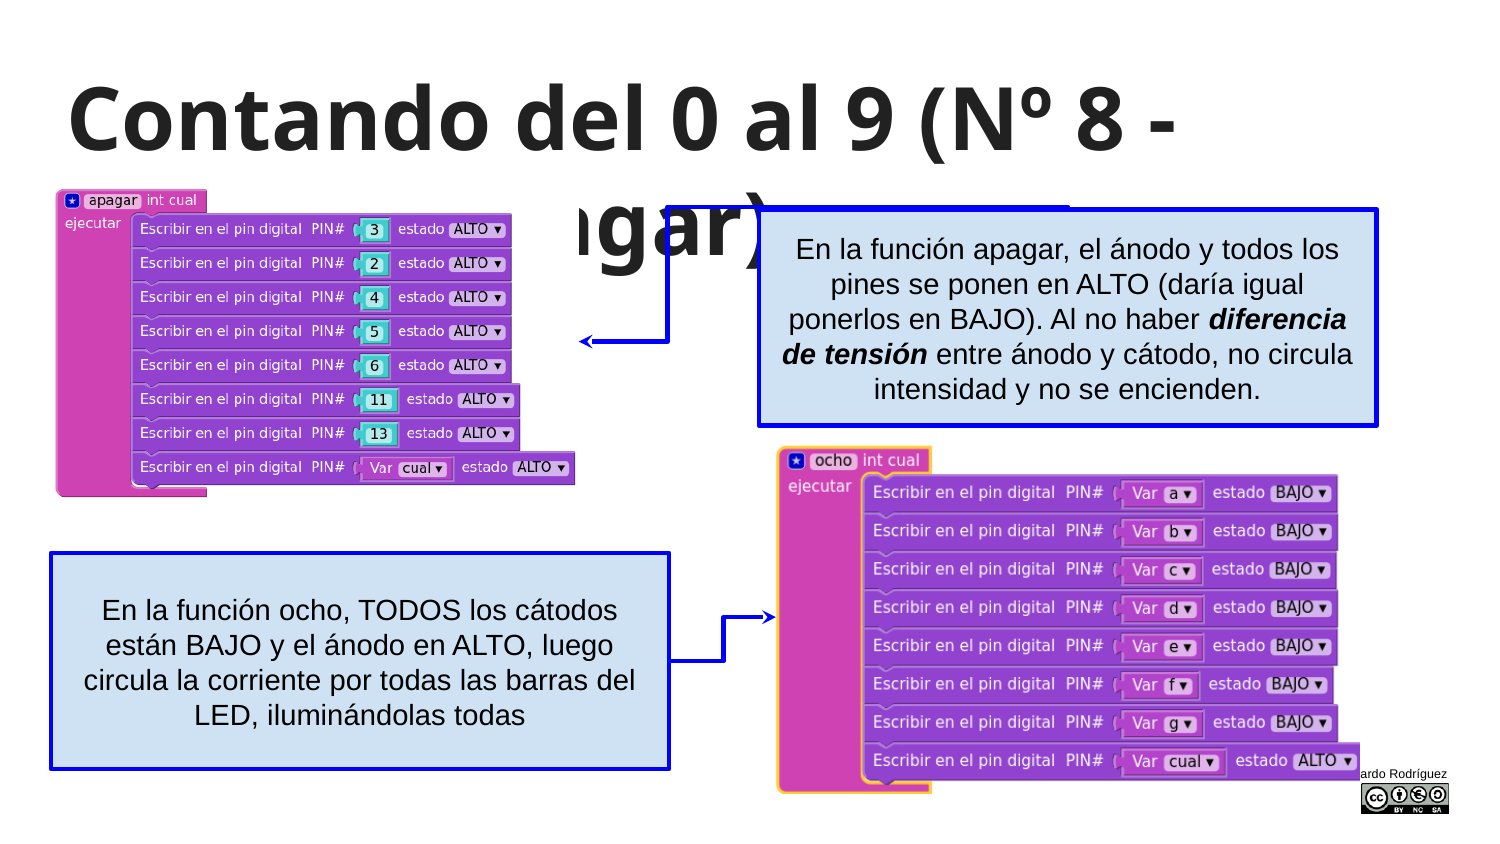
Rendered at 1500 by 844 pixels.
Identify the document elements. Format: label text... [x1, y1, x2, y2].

text_box En la función ocho, TODOS los cátodos están BAJO y el ánodo en ALTO, luego circula la corriente por todas las barras del LED, iluminándolas todas [51, 552, 669, 770]
text_box En la función apagar, el ánodo y todos los pines se ponen en ALTO (daría igual ponerlos en BAJO). Al no haber diferencia de tensión entre ánodo y cátodo, no circula intensidad y no se encienden. [894, 209, 1377, 426]
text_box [756, 30, 890, 521]
title Contando del 0 al 9 (Nº 8 - todos- y apagar) [894, 48, 1449, 180]
picture [1361, 783, 1449, 814]
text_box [668, 616, 777, 662]
picture [775, 440, 1360, 794]
title Contando del 0 al 9 (Nº 8 - todos- y apagar) [51, 48, 751, 180]
picture [50, 181, 580, 502]
